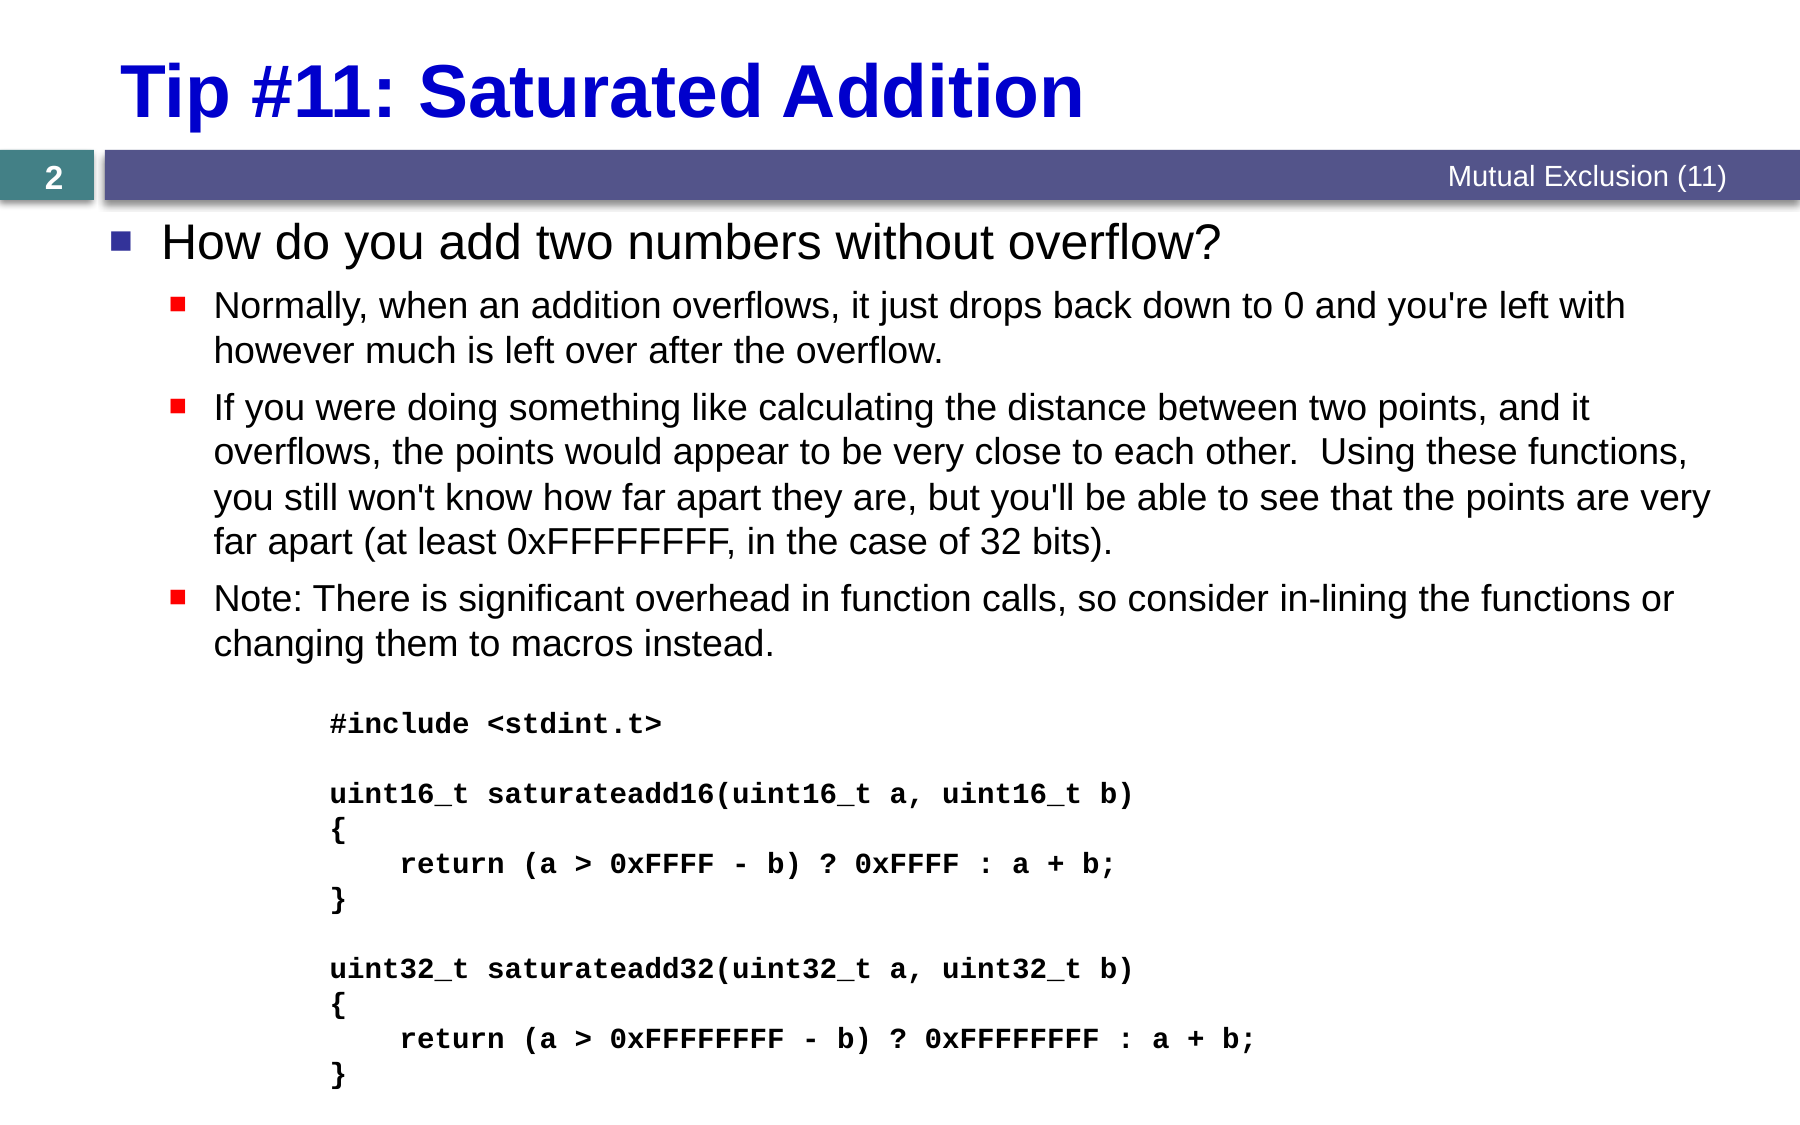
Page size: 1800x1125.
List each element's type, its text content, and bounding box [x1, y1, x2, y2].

text_box #include <stdint.t> uint16_t saturateadd16(uint16_t a, uint16_t b) { return (a > 0xFFFF - b) ? 0xFFFF : a + b; } uint32_t saturateadd32(uint32_t a, uint32_t b) { return (a > 0xFFFFFFFF - b) ? 0xFFFFFFFF : a + b; } [314, 697, 1536, 1097]
text_box How do you add two numbers without overflow? Normally, when an addition overflows, it just drops back down to 0 and you're left with however much is left over after the overflow. If you were doing something like calculating the distance between two points, and it overflows, the points would appear to be very close to each other. Using these functions, you still won't know how far apart they are, but you'll be able to see that the points are very far apart (at least 0xFFFFFFFF, in the case of 32 bits). Note: There is significant overhead in function calls, so consider in-lining the functions or changing them to macros instead. [93, 202, 1743, 652]
title Tip #11: Saturated Addition [104, 27, 1743, 148]
slide_number 2 [0, 153, 108, 199]
footer Mutual Exclusion (11) [925, 149, 1743, 199]
